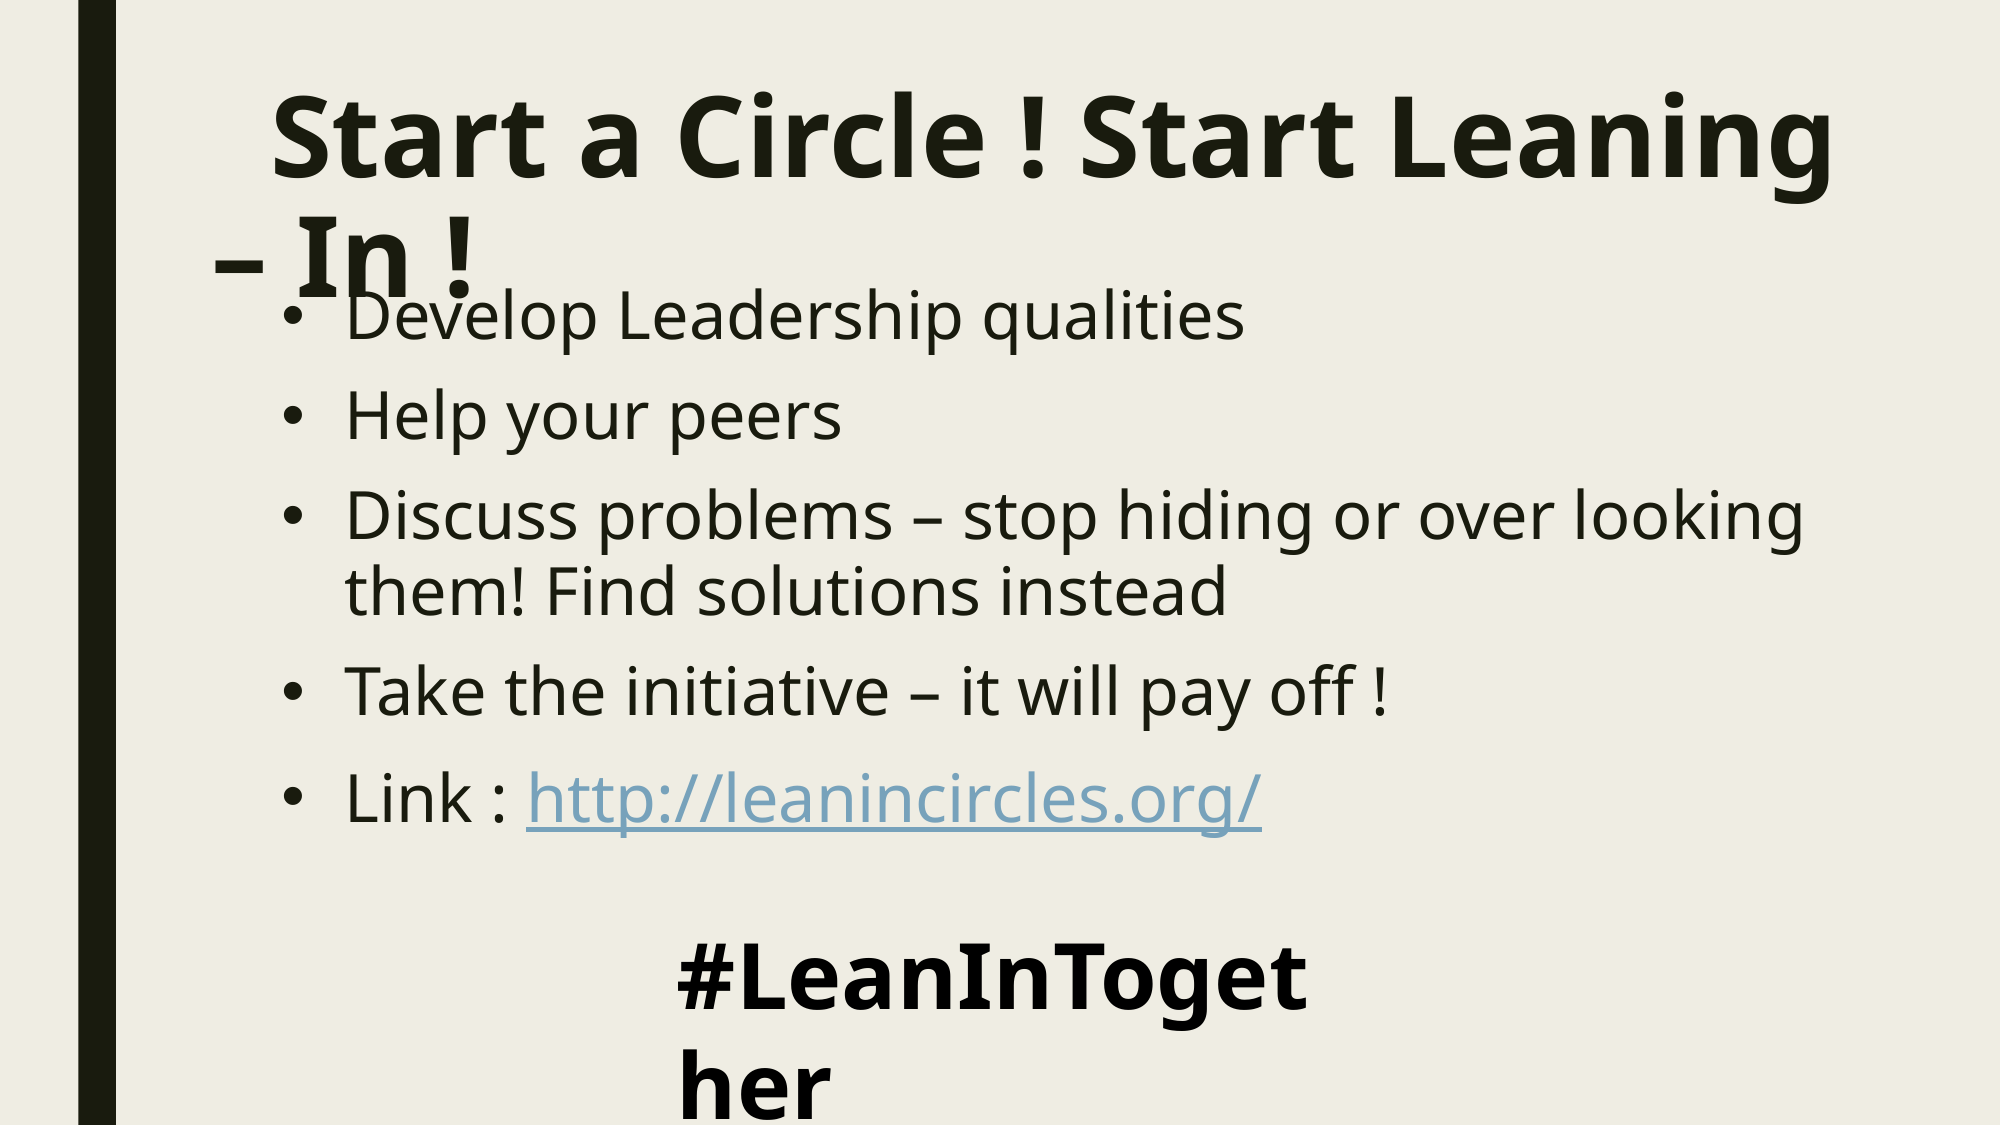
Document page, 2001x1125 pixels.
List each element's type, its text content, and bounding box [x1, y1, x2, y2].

title Start a Circle ! Start Leaning – In ! [196, 73, 1912, 220]
list Develop Leadership qualities Help your peers Discuss problems – stop hiding or over looking them! Find solutions instead Take the initiative – it will pay off ! Link : http://leanincircles.org/ [266, 271, 1844, 859]
text_box #LeanInTogether [662, 910, 1376, 1125]
